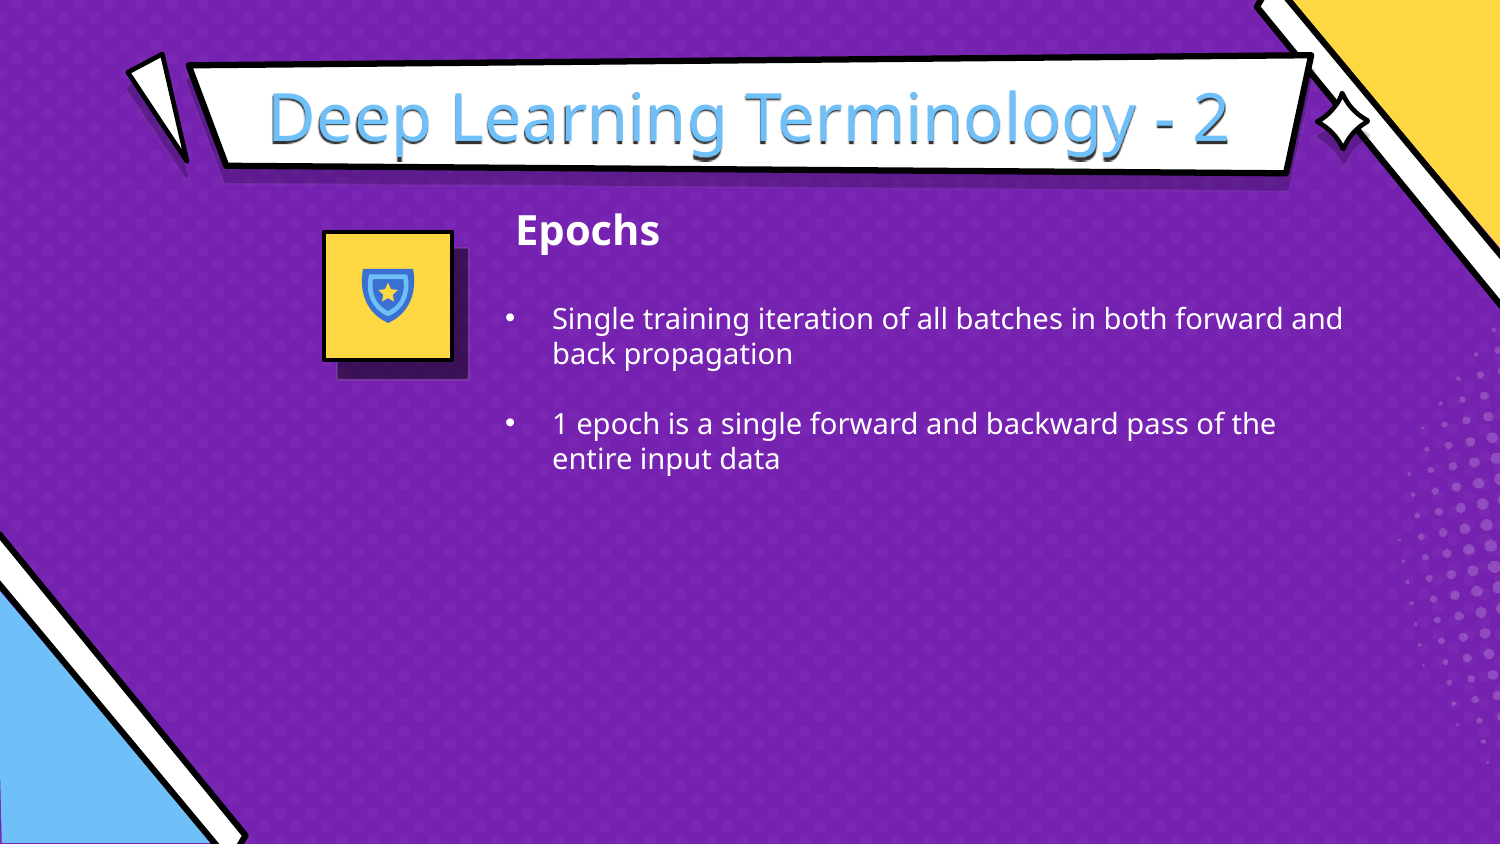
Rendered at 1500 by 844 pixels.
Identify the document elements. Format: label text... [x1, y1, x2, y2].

subtitle Epochs [500, 203, 1121, 254]
text_box [324, 231, 453, 361]
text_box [361, 268, 415, 324]
subtitle Single training iteration of all batches in both forward and back propagation 1 epoch is a single forward and backward pass of the entire input data [490, 360, 1366, 451]
title Deep Learning Terminology - 2 [116, 91, 1383, 137]
